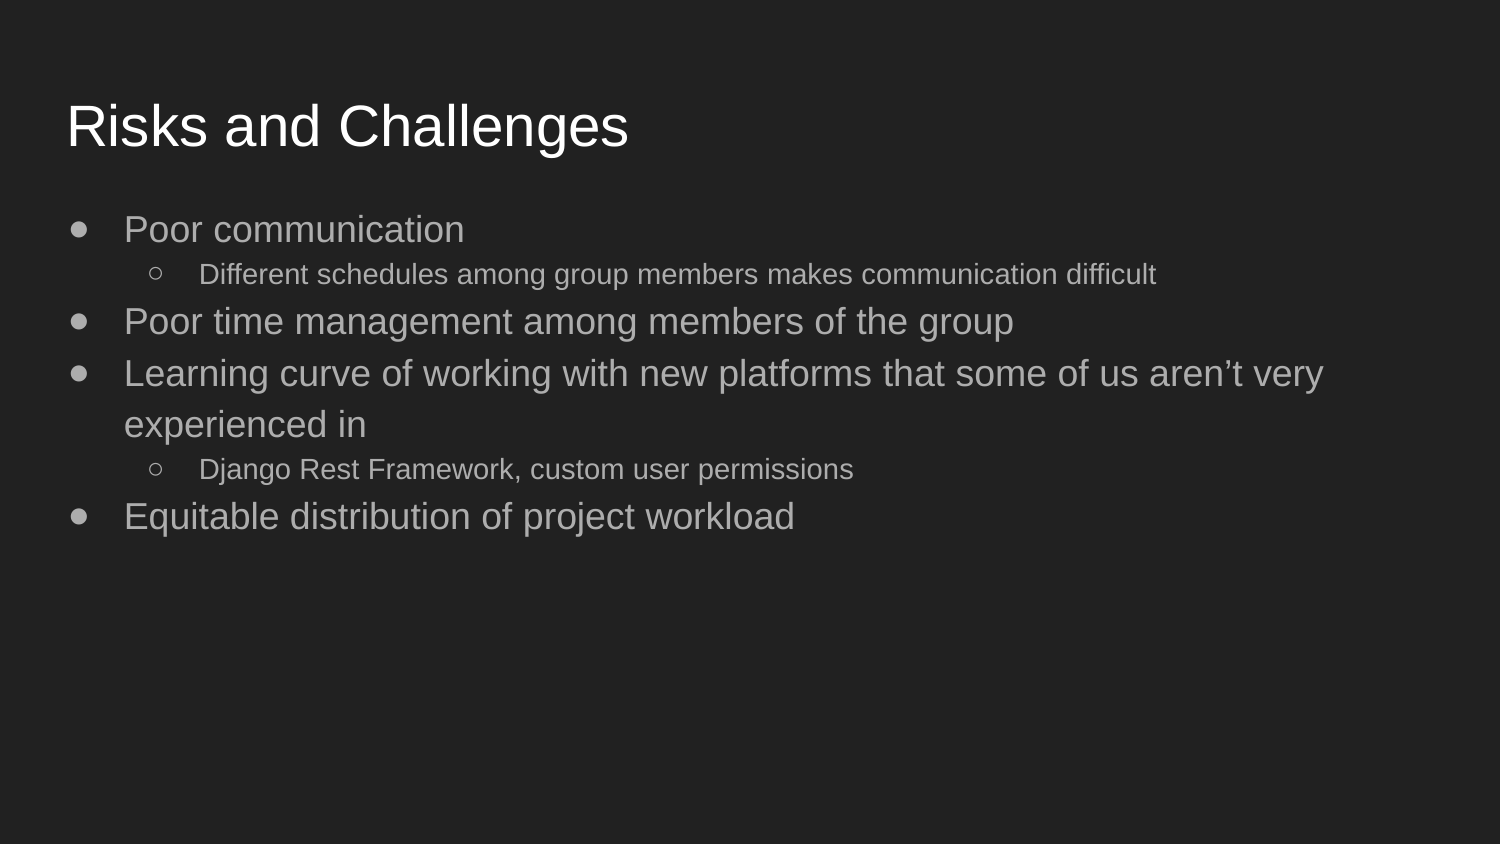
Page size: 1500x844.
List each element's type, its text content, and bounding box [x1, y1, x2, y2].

list Poor communication Different schedules among group members makes communication difficult Poor time management among members of the group Learning curve of working with new platforms that some of us aren’t very experienced in Django Rest Framework, custom user permissions Equitable distribution of project workload [34, 183, 1432, 744]
title Risks and Challenges [51, 72, 1449, 167]
